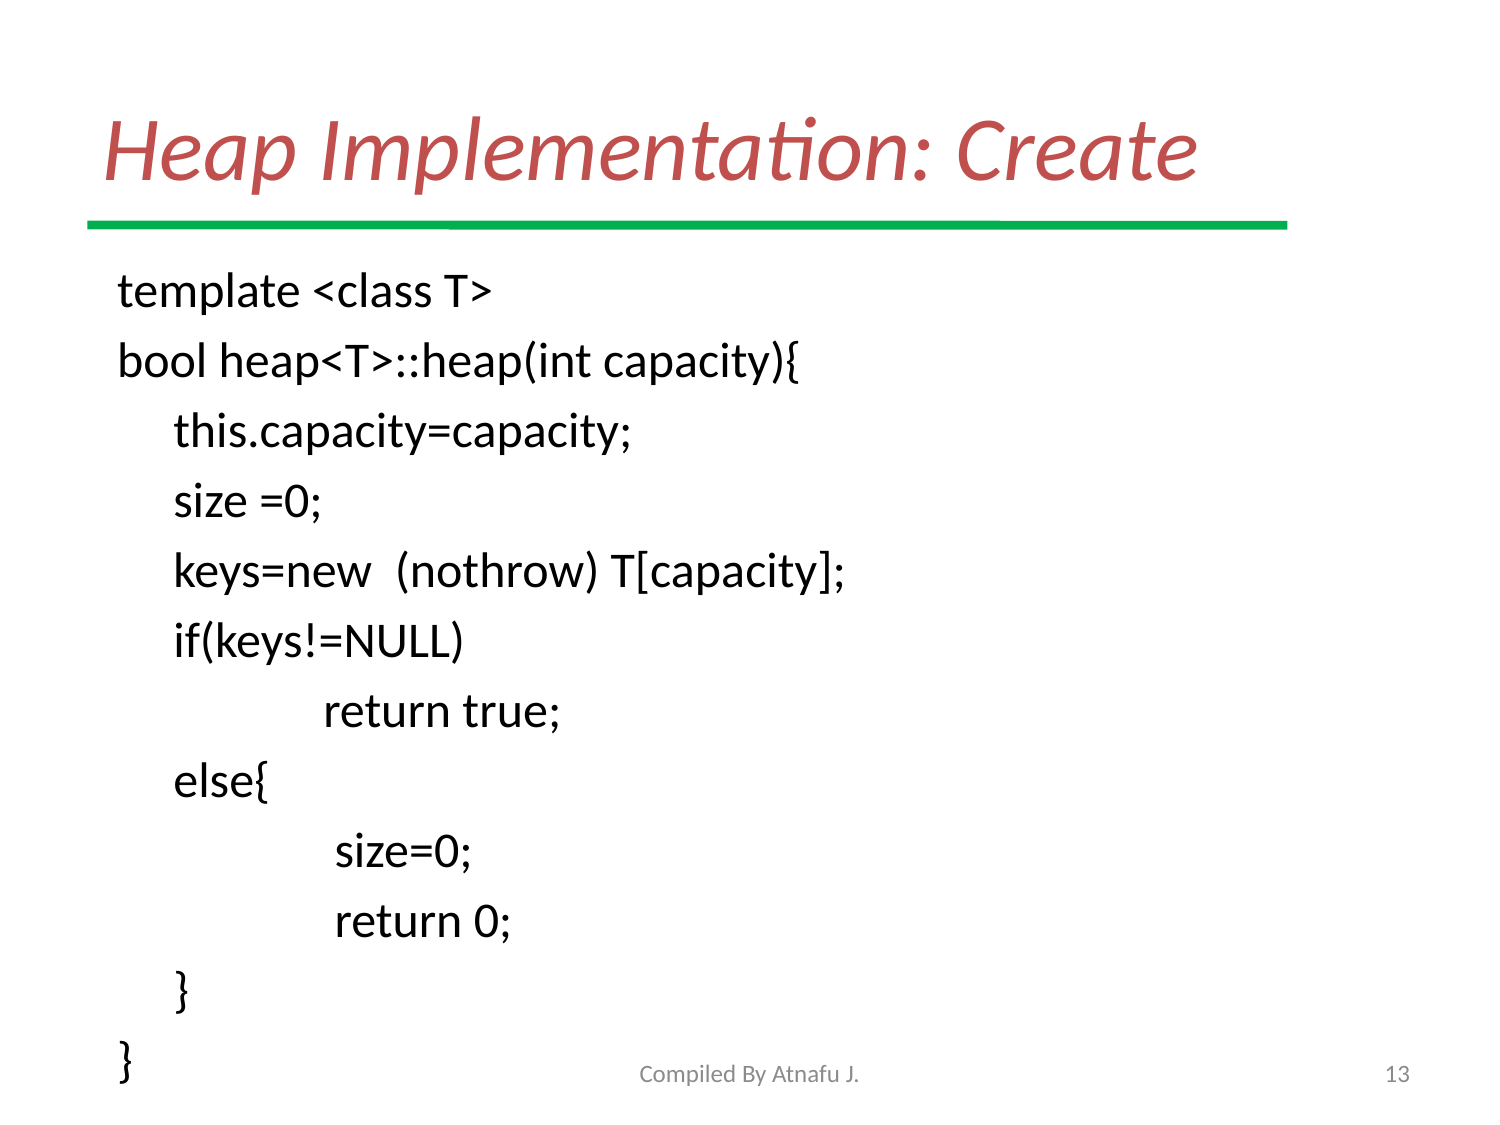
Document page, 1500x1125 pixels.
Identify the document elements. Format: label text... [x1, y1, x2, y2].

footer Compiled By Atnafu J. [512, 1042, 988, 1103]
list template <class T> bool heap<T>::heap(int capacity){ this.capacity=capacity; size =0; keys=new (nothrow) T[capacity]; if(keys!=NULL) return true; else{ size=0; return 0; } } [101, 249, 1377, 1050]
title Heap Implementation: Create [87, 50, 1438, 238]
slide_number 13 [1074, 1042, 1425, 1103]
